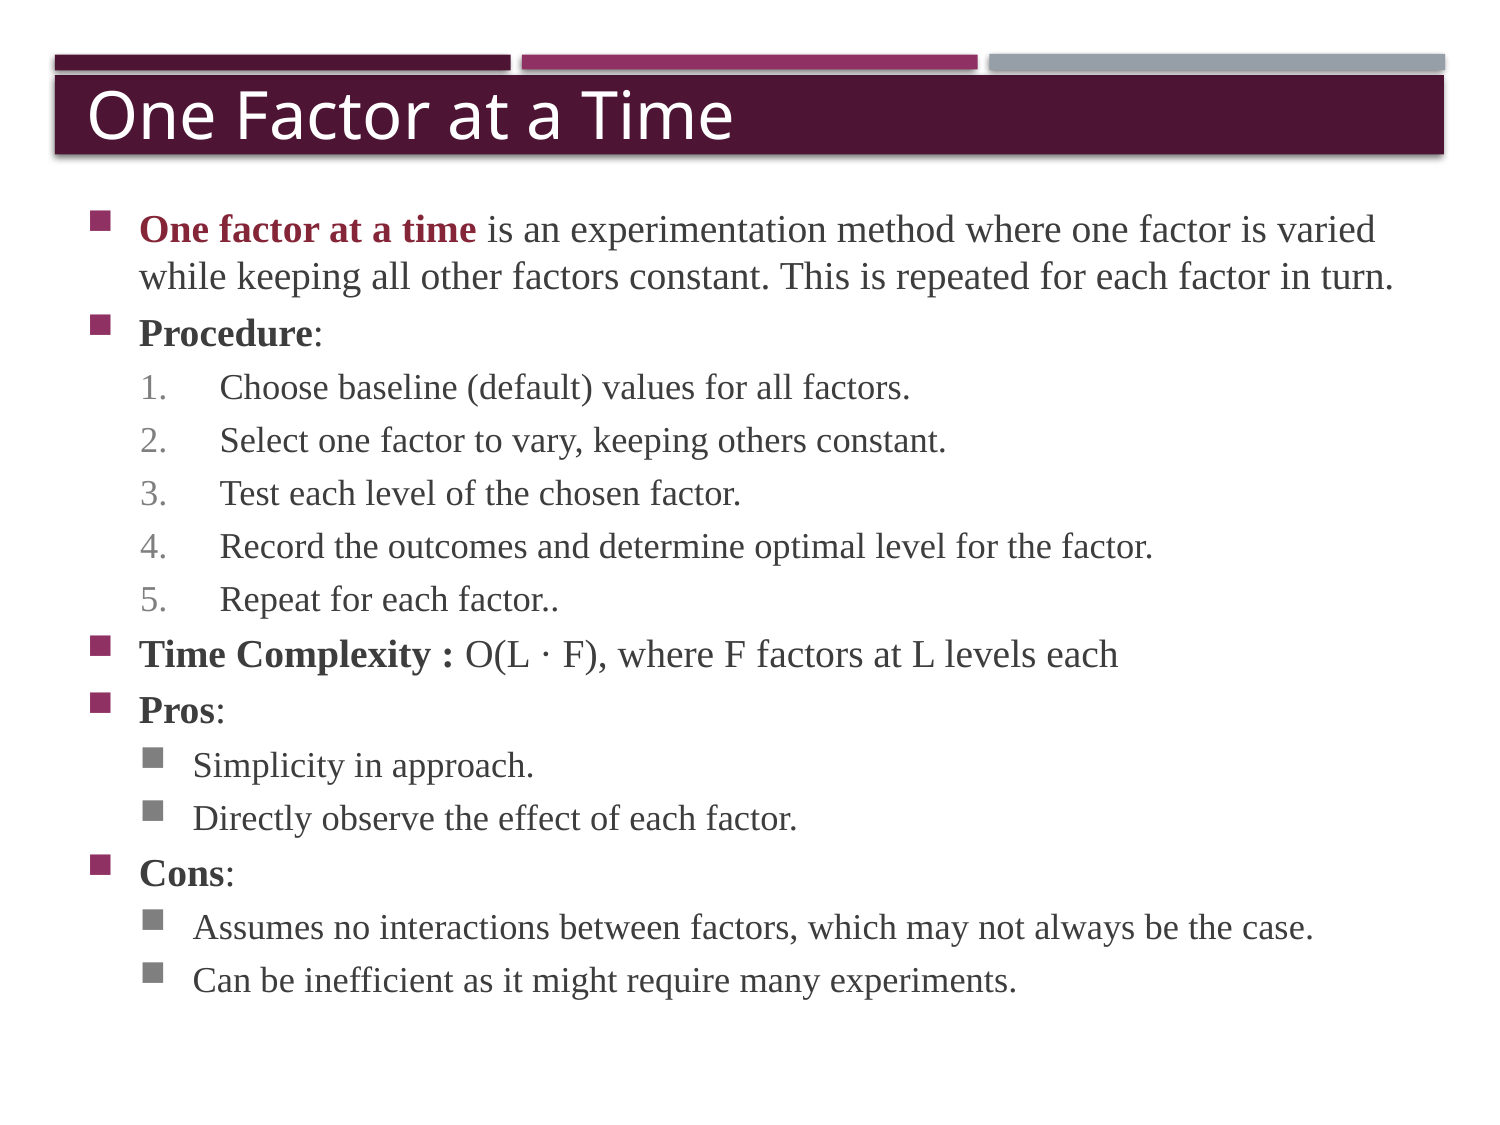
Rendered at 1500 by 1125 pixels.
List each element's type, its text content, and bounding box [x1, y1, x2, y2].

title One Factor at a Time [71, 81, 1429, 161]
list One factor at a time is an experimentation method where one factor is varied while keeping all other factors constant. This is repeated for each factor in turn. Procedure: Choose baseline (default) values for all factors. Select one factor to vary, keeping others constant. Test each level of the chosen factor. Record the outcomes and determine optimal level for the factor. Repeat for each factor.. Time Complexity : O(L · F), where F factors at L levels each Pros: Simplicity in approach. Directly observe the effect of each factor. Cons: Assumes no interactions between factors, which may not always be the case. Can be inefficient as it might require many experiments. [71, 195, 1429, 1035]
